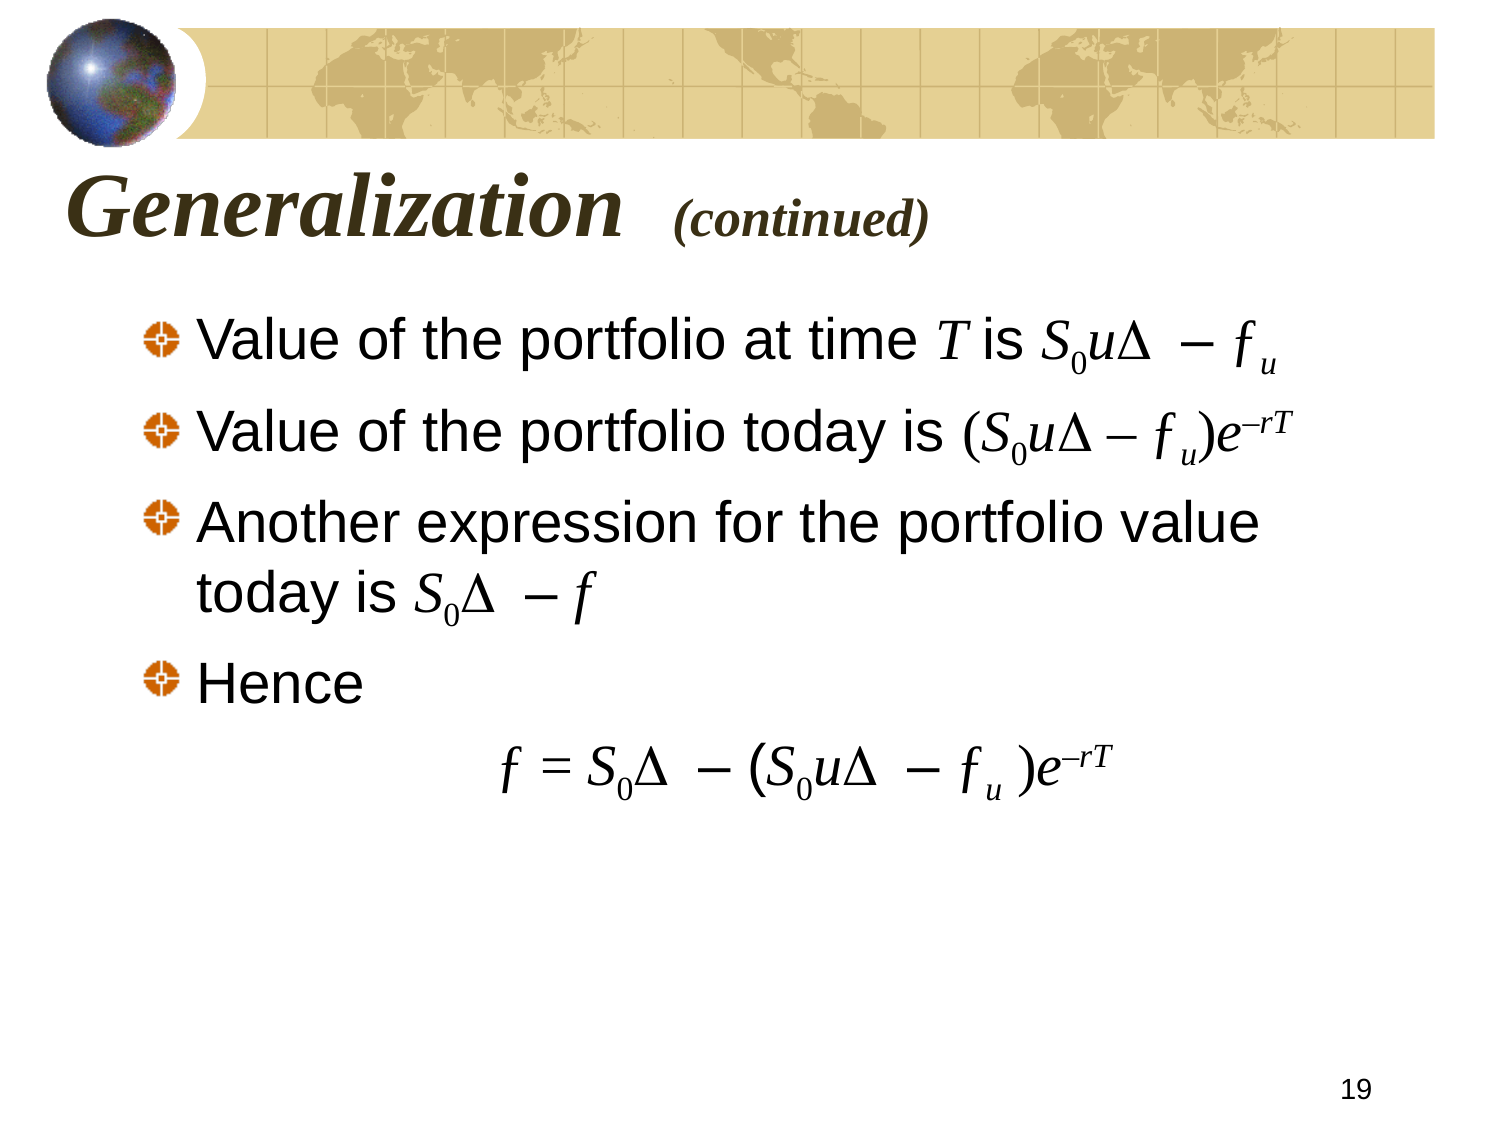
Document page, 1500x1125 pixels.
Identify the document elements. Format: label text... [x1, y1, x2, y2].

picture [140, 320, 182, 362]
picture [140, 498, 182, 540]
picture [140, 659, 182, 701]
list Value of the portfolio at time T is S0uD – ƒu Value of the portfolio today is (S0uD – ƒu)e–rT Another expression for the portfolio value today is S0D – f Hence ƒ = S0D – (S0uD – ƒu )e–rT [125, 293, 1350, 1011]
slide_number 19 [1074, 1037, 1388, 1113]
picture [140, 411, 182, 453]
title Generalization (continued) [50, 125, 1388, 275]
picture [42, 14, 190, 151]
